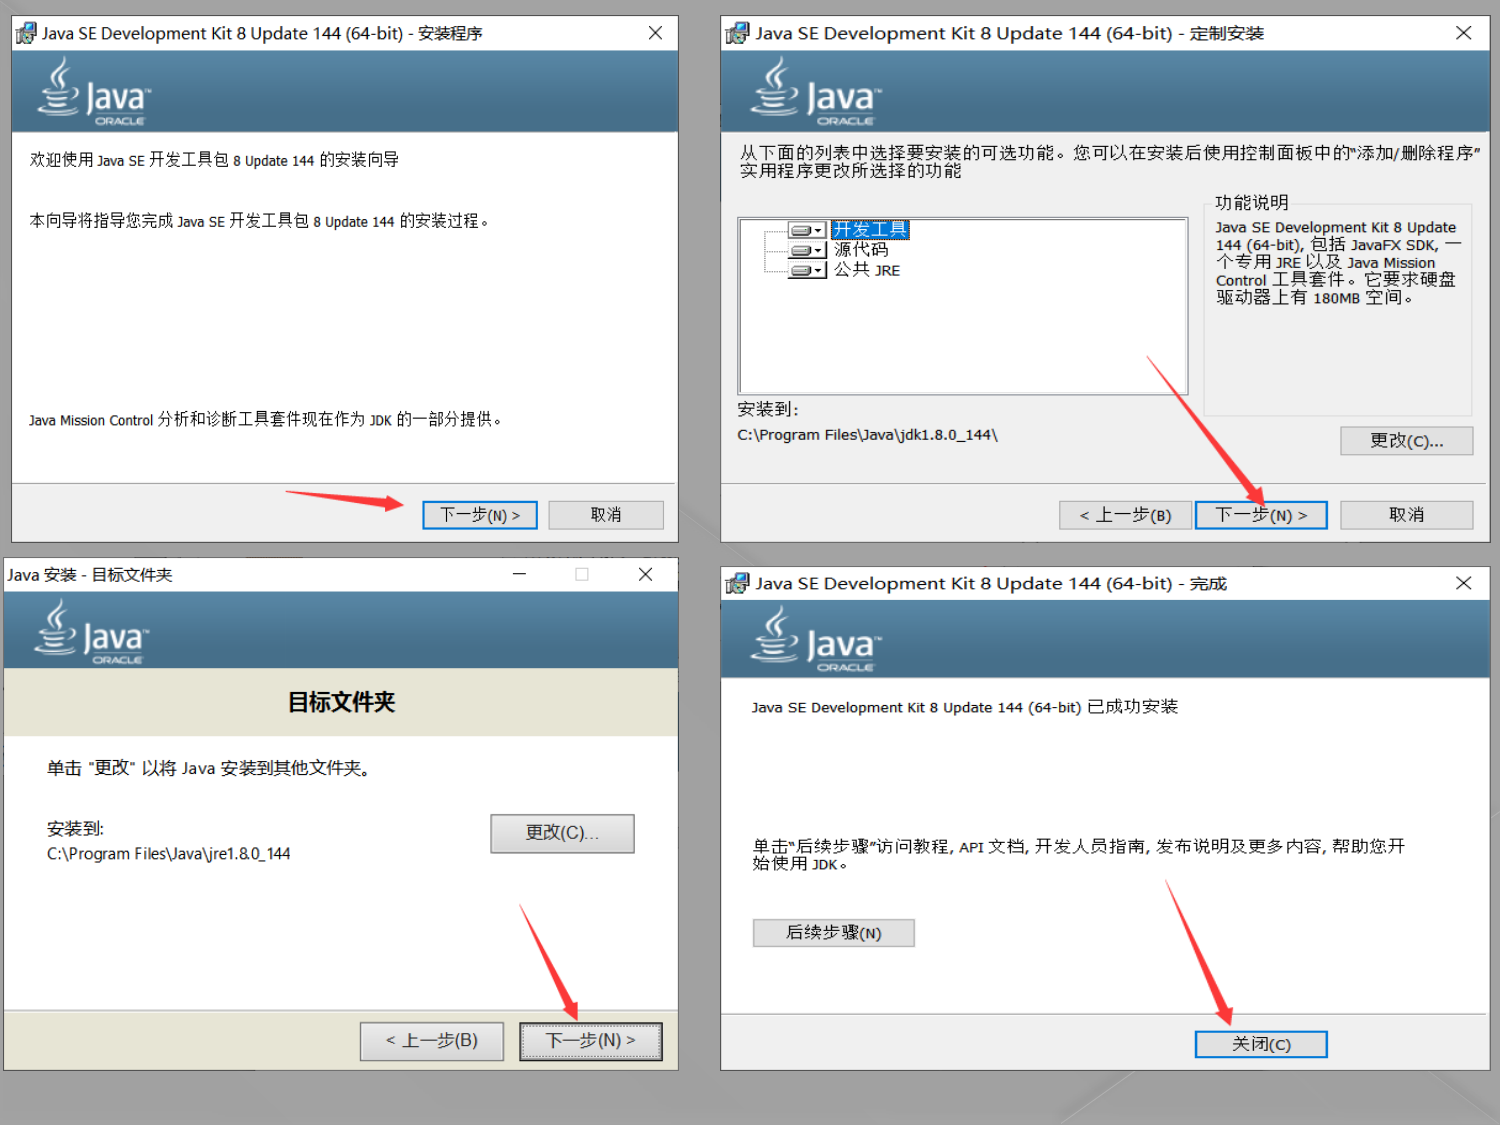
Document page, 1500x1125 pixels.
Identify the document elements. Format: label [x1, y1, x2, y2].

picture [2, 557, 679, 1071]
picture [11, 15, 679, 543]
picture [720, 15, 1491, 544]
picture [720, 566, 1491, 1071]
